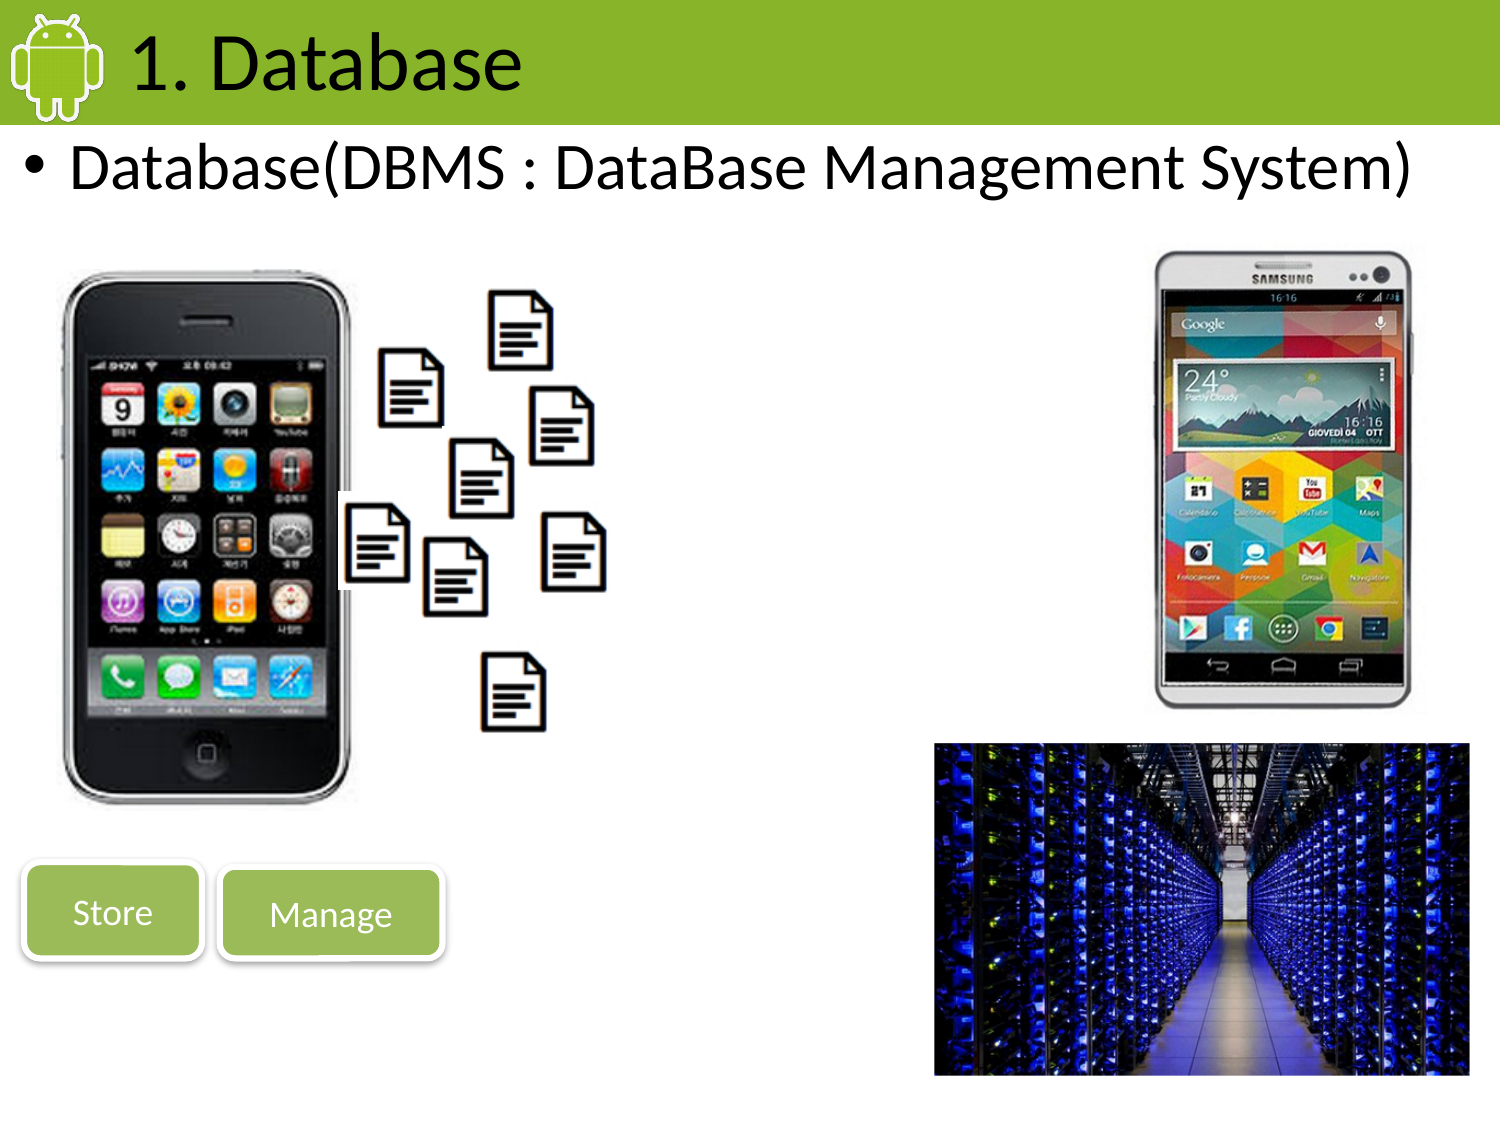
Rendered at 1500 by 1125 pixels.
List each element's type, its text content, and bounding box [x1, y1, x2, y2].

picture [56, 268, 601, 811]
picture [929, 741, 1474, 1080]
picture [534, 500, 614, 600]
text_box Manage [216, 863, 446, 962]
text_box Store [20, 858, 206, 962]
picture [1144, 242, 1427, 715]
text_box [0, 0, 1500, 126]
picture [474, 640, 553, 740]
text_box Database(DBMS : DataBase Management System) [8, 135, 1430, 211]
